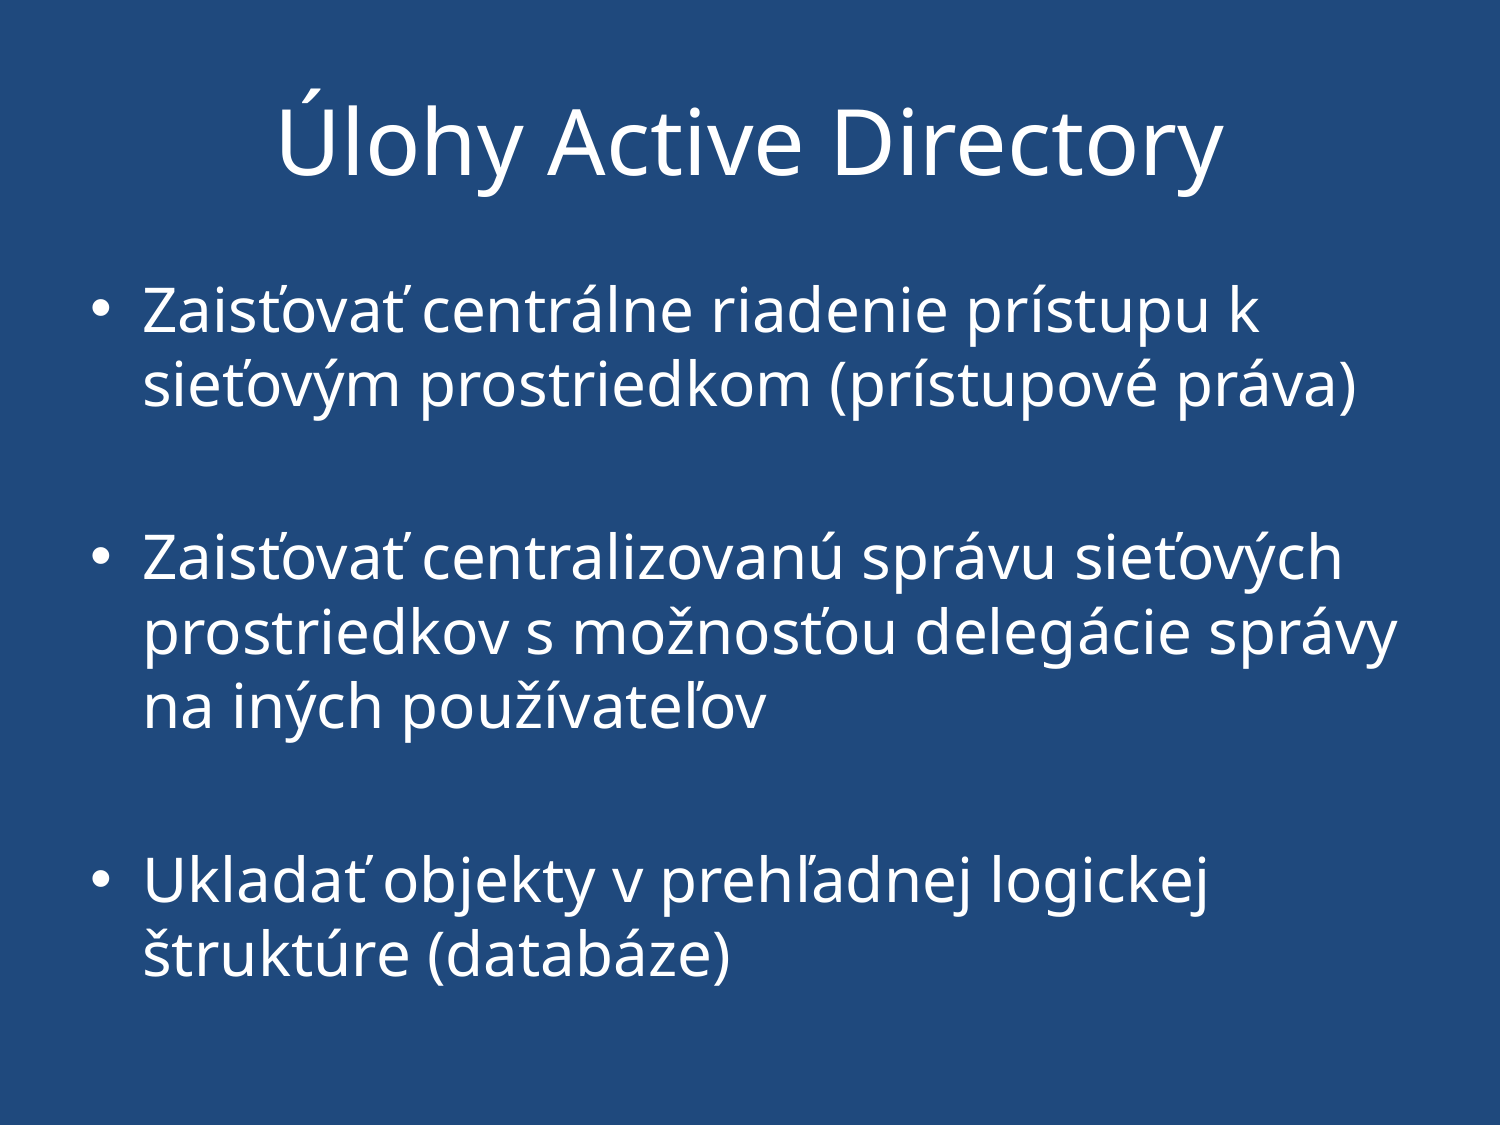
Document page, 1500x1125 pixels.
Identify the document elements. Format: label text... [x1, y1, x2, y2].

list Zaisťovať centrálne riadenie prístupu k sieťovým prostriedkom (prístupové práva) Zaisťovať centralizovanú správu sieťových prostriedkov s možnosťou delegácie správy na iných používateľov Ukladať objekty v prehľadnej logickej štruktúre (databáze) [75, 262, 1425, 1005]
title Úlohy Active Directory [75, 45, 1425, 233]
